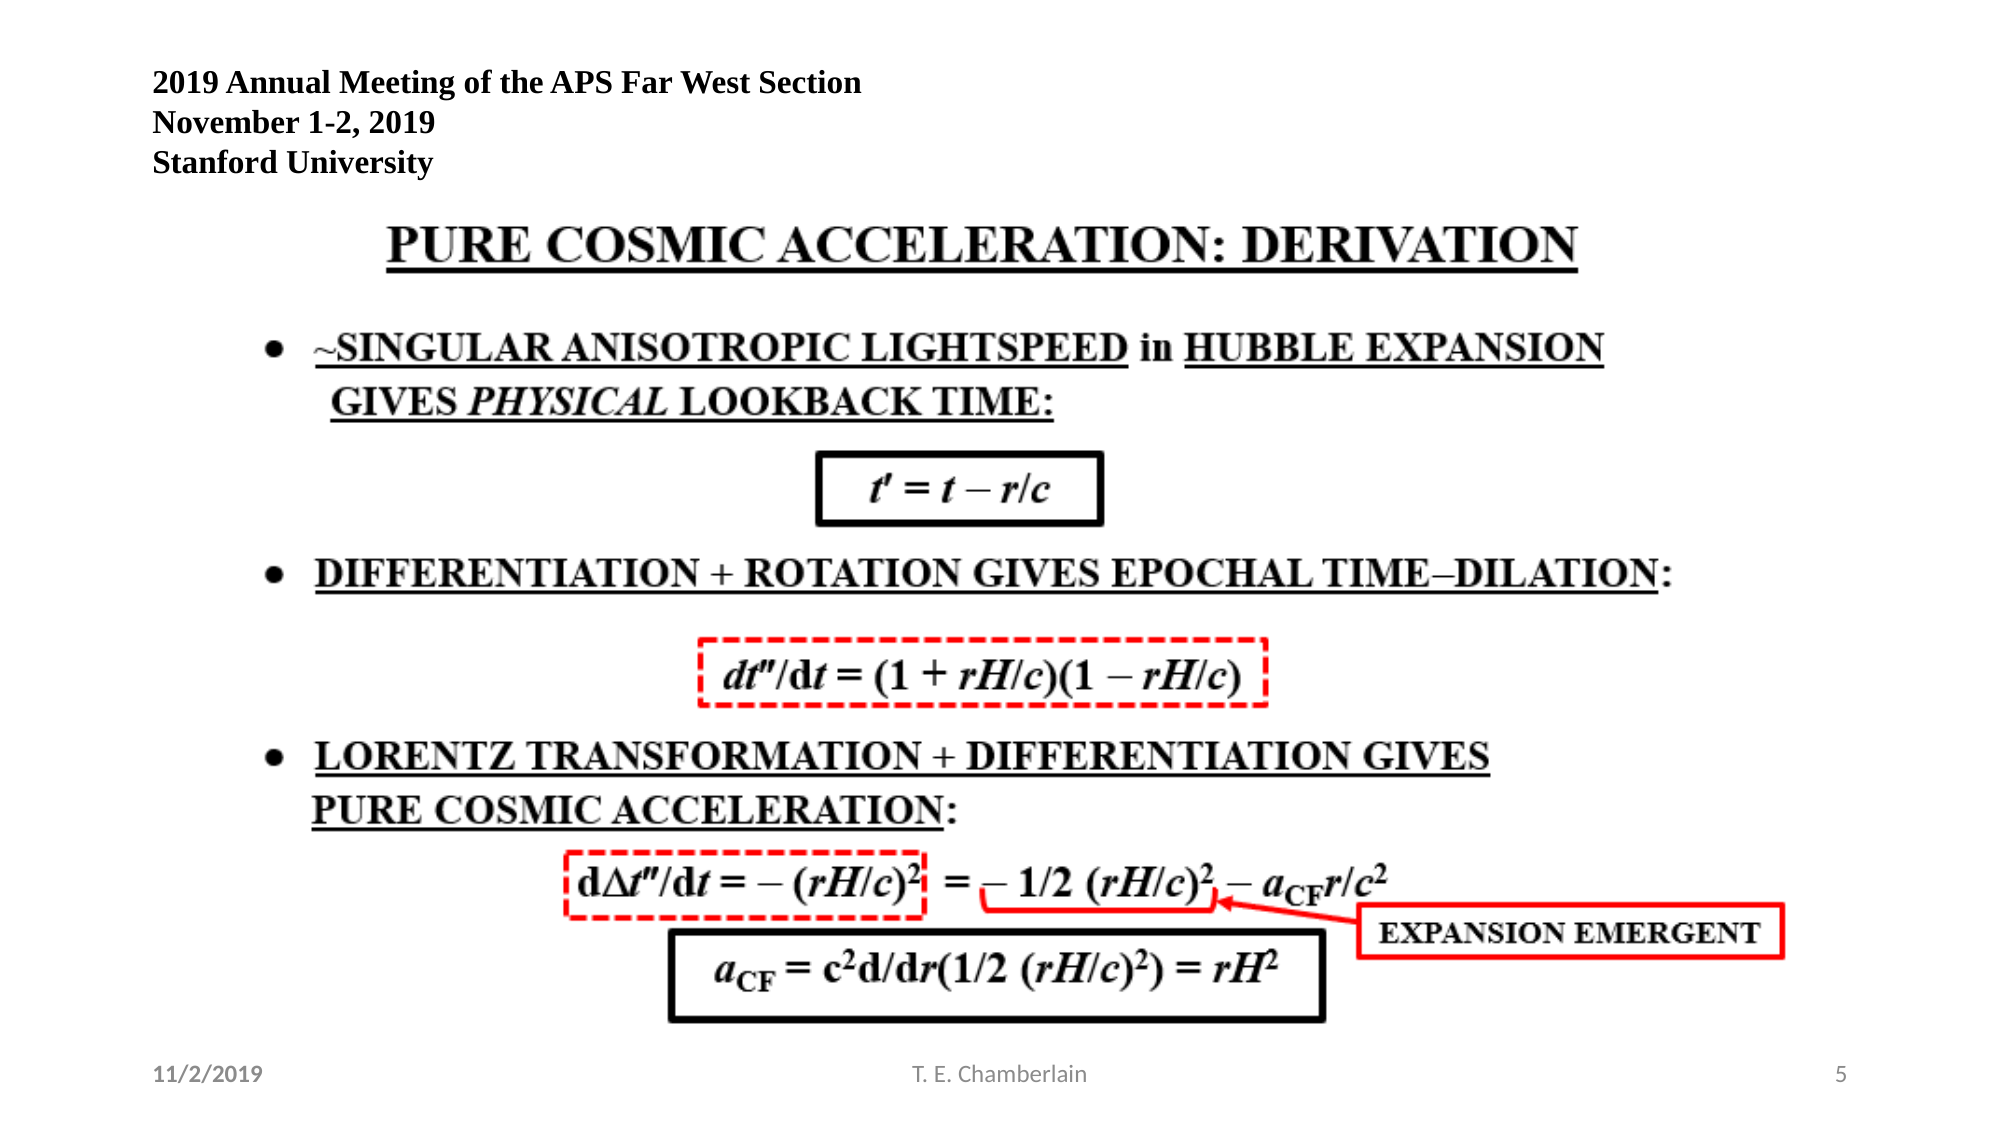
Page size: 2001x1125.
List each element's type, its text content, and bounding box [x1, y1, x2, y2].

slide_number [137, 1042, 588, 1103]
footer T. E. Chamberlain [662, 1045, 1338, 1103]
picture [154, 142, 1844, 1045]
text_box 2019 Annual Meeting of the APS Far West Section November 1-2, 2019 Stanford University [137, 53, 891, 188]
slide_number 5 [1412, 1042, 1863, 1103]
